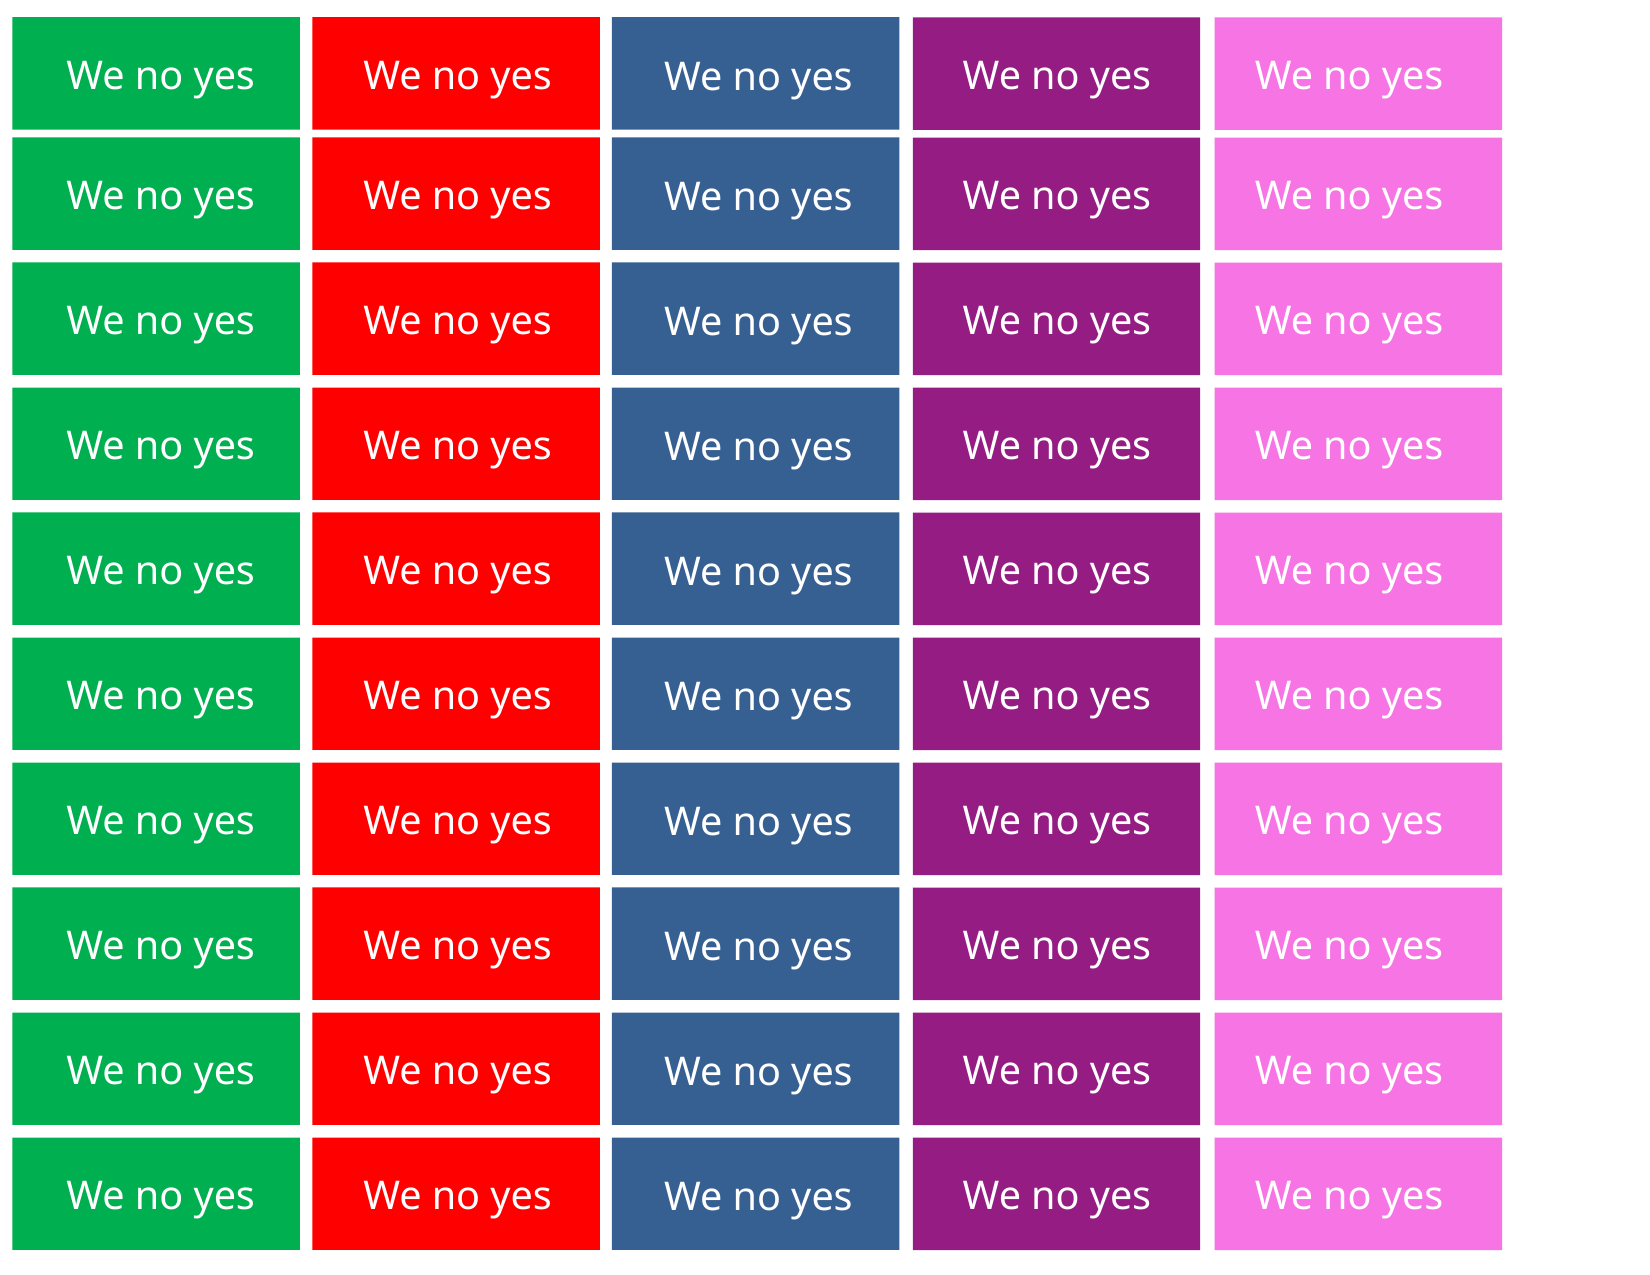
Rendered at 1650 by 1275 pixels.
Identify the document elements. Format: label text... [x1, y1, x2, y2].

text_box We no yes [649, 413, 868, 477]
text_box [1213, 261, 1504, 377]
text_box [911, 136, 1202, 252]
text_box [610, 15, 901, 132]
text_box [911, 761, 1202, 877]
text_box We no yes [947, 287, 1167, 351]
text_box We no yes [649, 288, 868, 352]
text_box We no yes [649, 788, 868, 852]
text_box We no yes [649, 163, 868, 227]
text_box [610, 760, 901, 877]
text_box We no yes [1240, 912, 1459, 976]
text_box [10, 135, 302, 252]
text_box We no yes [1240, 1162, 1459, 1226]
text_box We no yes [649, 1163, 868, 1227]
text_box [1213, 15, 1504, 132]
text_box [1213, 636, 1504, 752]
text_box [911, 1011, 1202, 1127]
text_box [610, 385, 901, 502]
text_box [310, 260, 602, 377]
text_box [911, 511, 1202, 627]
text_box We no yes [947, 912, 1167, 976]
text_box We no yes [1240, 412, 1459, 476]
text_box We no yes [51, 912, 271, 976]
text_box [310, 385, 602, 502]
text_box We no yes [1240, 162, 1459, 226]
text_box [10, 885, 302, 1002]
text_box We no yes [947, 162, 1167, 226]
text_box We no yes [348, 1037, 567, 1101]
text_box We no yes [649, 1038, 868, 1102]
text_box We no yes [51, 1162, 271, 1226]
text_box [10, 635, 302, 752]
text_box [610, 1010, 901, 1127]
text_box We no yes [348, 412, 567, 476]
text_box [610, 510, 901, 627]
text_box We no yes [947, 537, 1167, 601]
text_box [911, 636, 1202, 752]
text_box [1213, 761, 1504, 877]
text_box We no yes [51, 787, 271, 851]
text_box We no yes [51, 537, 271, 601]
text_box [310, 135, 602, 252]
text_box We no yes [1240, 287, 1459, 351]
text_box We no yes [51, 662, 271, 726]
text_box We no yes [348, 537, 567, 601]
text_box [911, 386, 1202, 502]
text_box [310, 15, 602, 132]
text_box We no yes [348, 912, 567, 976]
text_box [1213, 386, 1504, 502]
text_box We no yes [51, 1037, 271, 1101]
text_box We no yes [947, 1037, 1167, 1101]
text_box [911, 261, 1202, 377]
text_box We no yes [649, 538, 868, 602]
text_box [310, 760, 602, 877]
text_box [610, 635, 901, 752]
text_box [610, 260, 901, 377]
text_box [911, 886, 1202, 1002]
text_box We no yes [947, 42, 1167, 105]
text_box [1213, 1136, 1504, 1252]
text_box [610, 135, 901, 252]
text_box We no yes [348, 287, 567, 351]
text_box We no yes [348, 662, 567, 726]
text_box We no yes [947, 662, 1167, 726]
text_box [10, 385, 302, 502]
text_box [10, 510, 302, 627]
text_box We no yes [947, 1162, 1167, 1226]
text_box We no yes [1240, 662, 1459, 726]
text_box [310, 1135, 602, 1252]
text_box [610, 885, 901, 1002]
text_box We no yes [649, 43, 868, 106]
text_box We no yes [51, 162, 271, 226]
text_box [310, 1010, 602, 1127]
text_box [10, 1135, 302, 1252]
text_box [1213, 1011, 1504, 1127]
text_box We no yes [51, 412, 271, 476]
text_box [911, 15, 1202, 132]
text_box We no yes [1240, 537, 1459, 601]
text_box [310, 885, 602, 1002]
text_box [310, 635, 602, 752]
text_box [10, 1010, 302, 1127]
text_box We no yes [947, 787, 1167, 851]
text_box [10, 15, 302, 132]
text_box [310, 510, 602, 627]
text_box [610, 1135, 901, 1252]
text_box We no yes [51, 287, 271, 351]
text_box We no yes [649, 913, 868, 977]
text_box We no yes [1240, 1037, 1459, 1101]
text_box We no yes [947, 412, 1167, 476]
text_box We no yes [1240, 787, 1459, 851]
text_box [10, 760, 302, 877]
text_box We no yes [348, 162, 567, 226]
text_box [1213, 136, 1504, 252]
text_box We no yes [649, 663, 868, 727]
text_box [1213, 886, 1504, 1002]
text_box We no yes [348, 1162, 567, 1226]
text_box [911, 1136, 1202, 1252]
text_box We no yes [348, 42, 567, 105]
text_box [1213, 511, 1504, 627]
text_box We no yes [348, 787, 567, 851]
text_box We no yes [1240, 42, 1459, 105]
text_box [10, 260, 302, 377]
text_box We no yes [51, 42, 271, 105]
